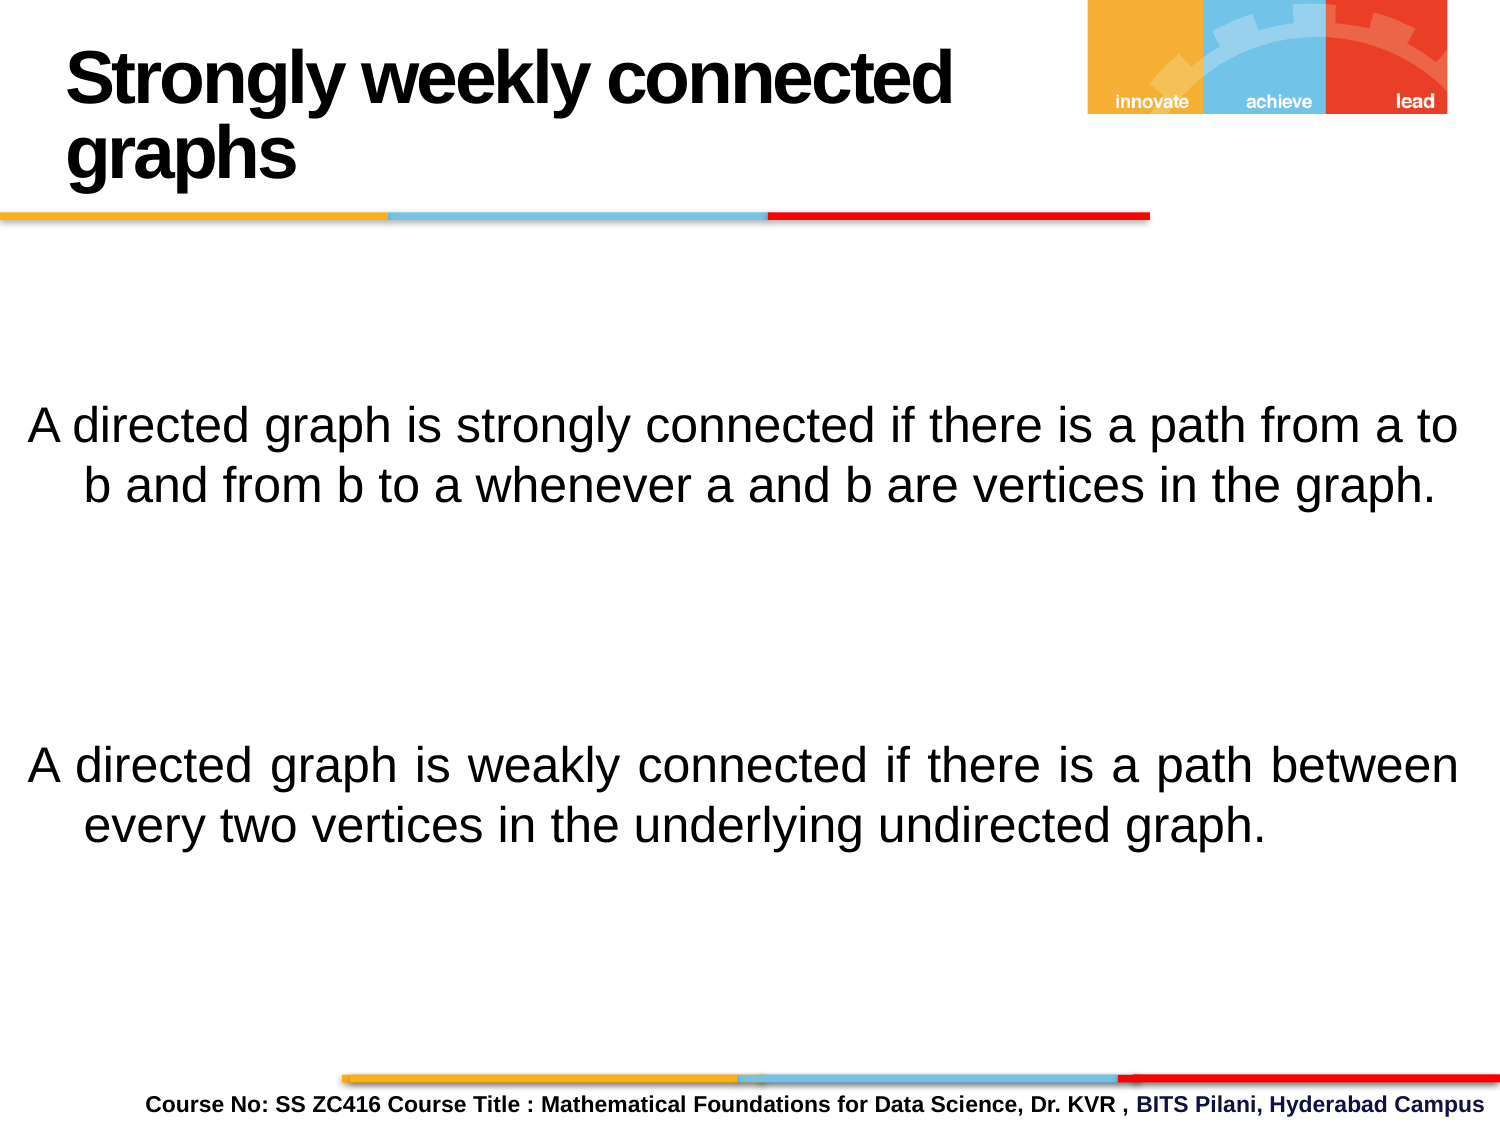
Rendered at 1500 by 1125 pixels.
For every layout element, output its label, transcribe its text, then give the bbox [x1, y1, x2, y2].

list Strongly weekly connected graphs [50, 24, 1088, 213]
picture [1087, 0, 1448, 114]
list A directed graph is strongly connected if there is a path from a to b and from b to a whenever a and b are vertices in the graph. A directed graph is weakly connected if there is a path between every two vertices in the underlying undirected graph. [12, 245, 1475, 1063]
